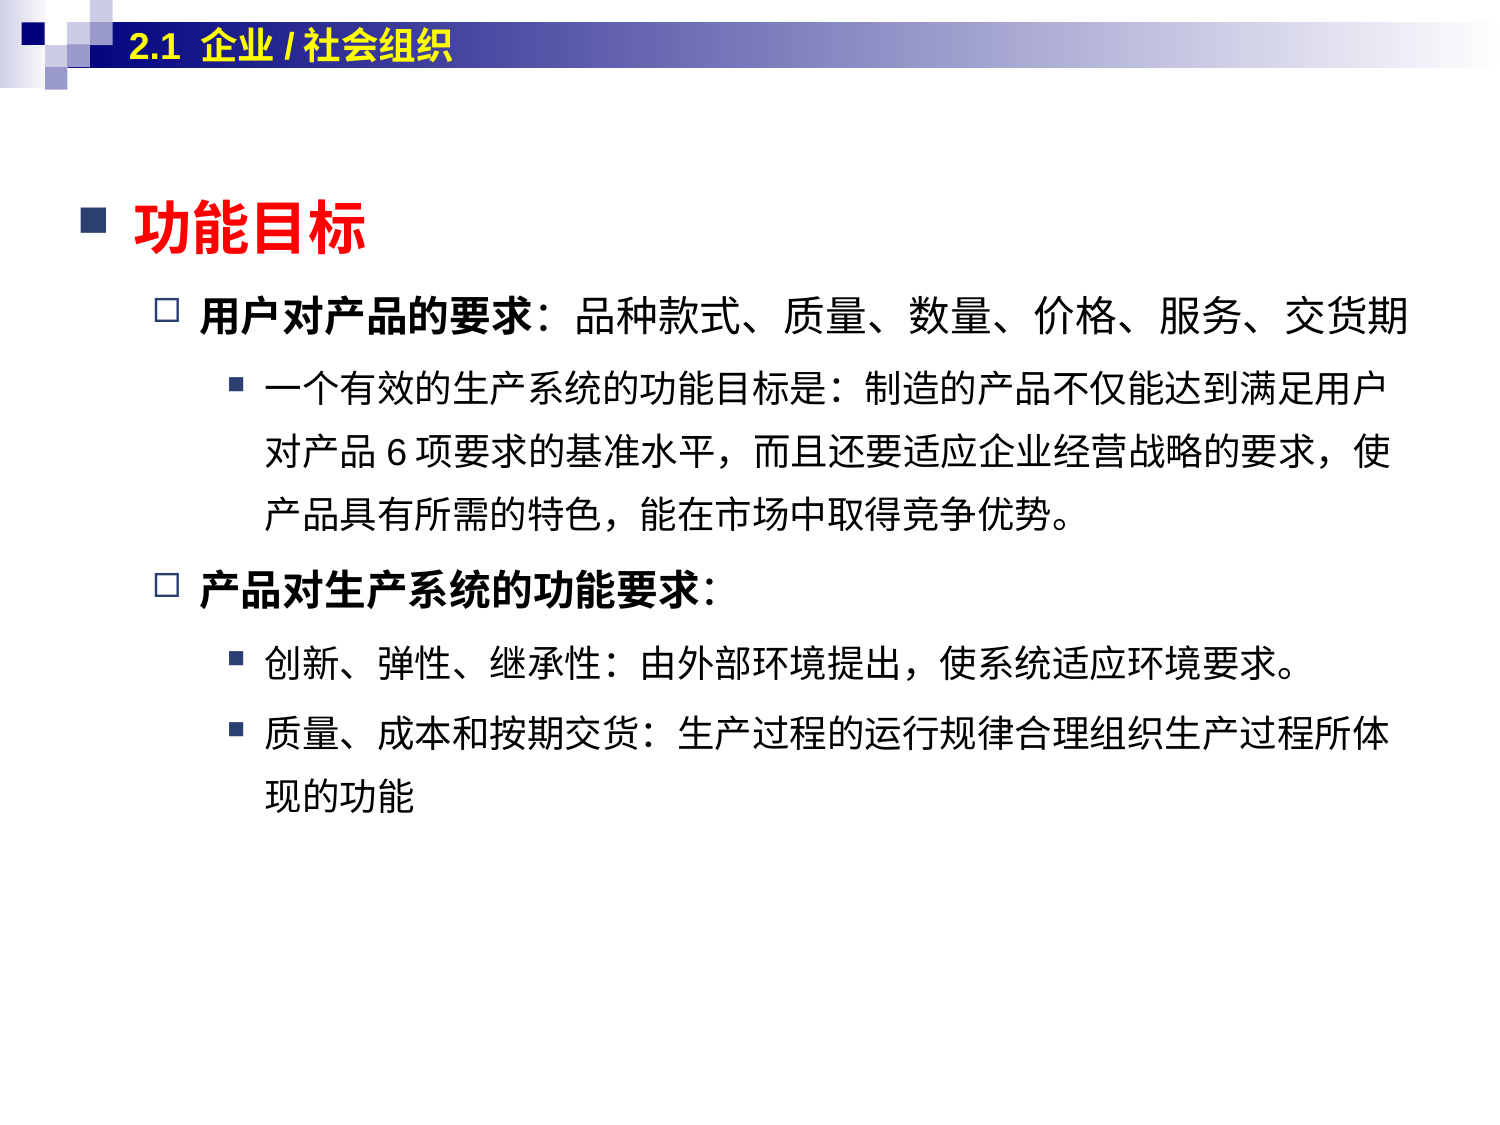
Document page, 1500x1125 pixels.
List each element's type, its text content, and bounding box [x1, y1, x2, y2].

text_box 2.1 企业/社会组织 [114, 14, 469, 74]
text_box 功能目标 用户对产品的要求：品种款式、质量、数量、价格、服务、交货期 一个有效的生产系统的功能目标是：制造的产品不仅能达到满足用户对产品6项要求的基准水平，而且还要适应企业经营战略的要求，使产品具有所需的特色，能在市场中取得竞争优势。 产品对生产系统的功能要求： 创新、弹性、继承性：由外部环境提出，使系统适应环境要求。 质量、成本和按期交货：生产过程的运行规律合理组织生产过程所体现的功能 [62, 148, 1425, 1062]
